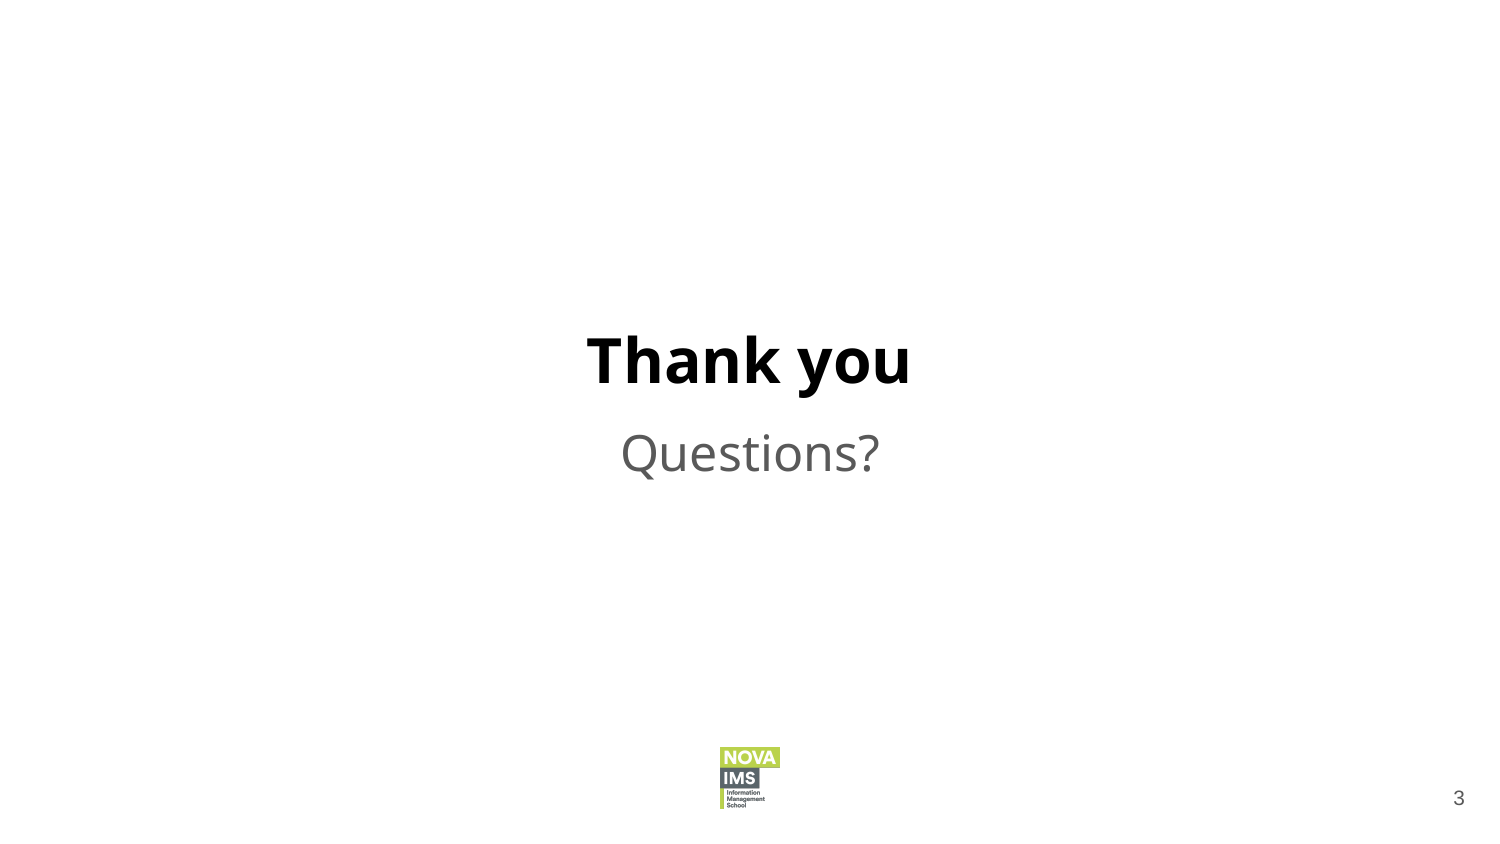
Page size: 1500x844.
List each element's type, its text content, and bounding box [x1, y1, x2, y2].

picture [720, 747, 780, 810]
text_box Thank you [419, 306, 1081, 405]
text_box Questions? [419, 405, 1081, 496]
slide_number ‹#› [1389, 764, 1480, 830]
